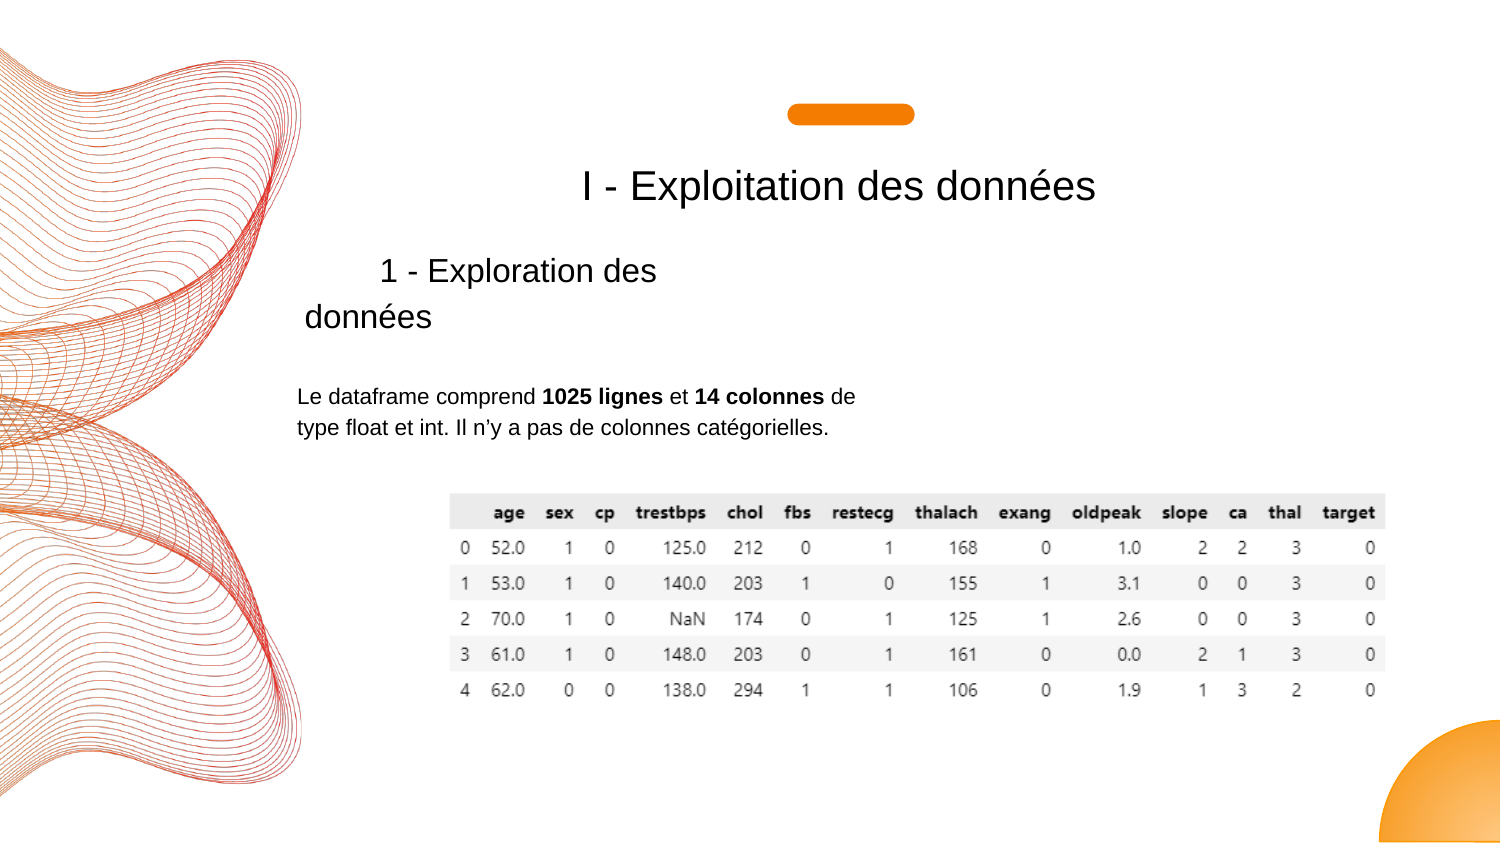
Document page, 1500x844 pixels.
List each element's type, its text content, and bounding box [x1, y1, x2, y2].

subtitle Le dataframe comprend 1025 lignes et 14 colonnes de type float et int. Il n’y a pas de colonnes catégorielles. [281, 336, 871, 487]
picture [446, 491, 1388, 711]
text_box 1 - Exploration des données [289, 228, 768, 332]
picture [0, 0, 302, 844]
title I - Exploitation des données [566, 131, 1156, 303]
